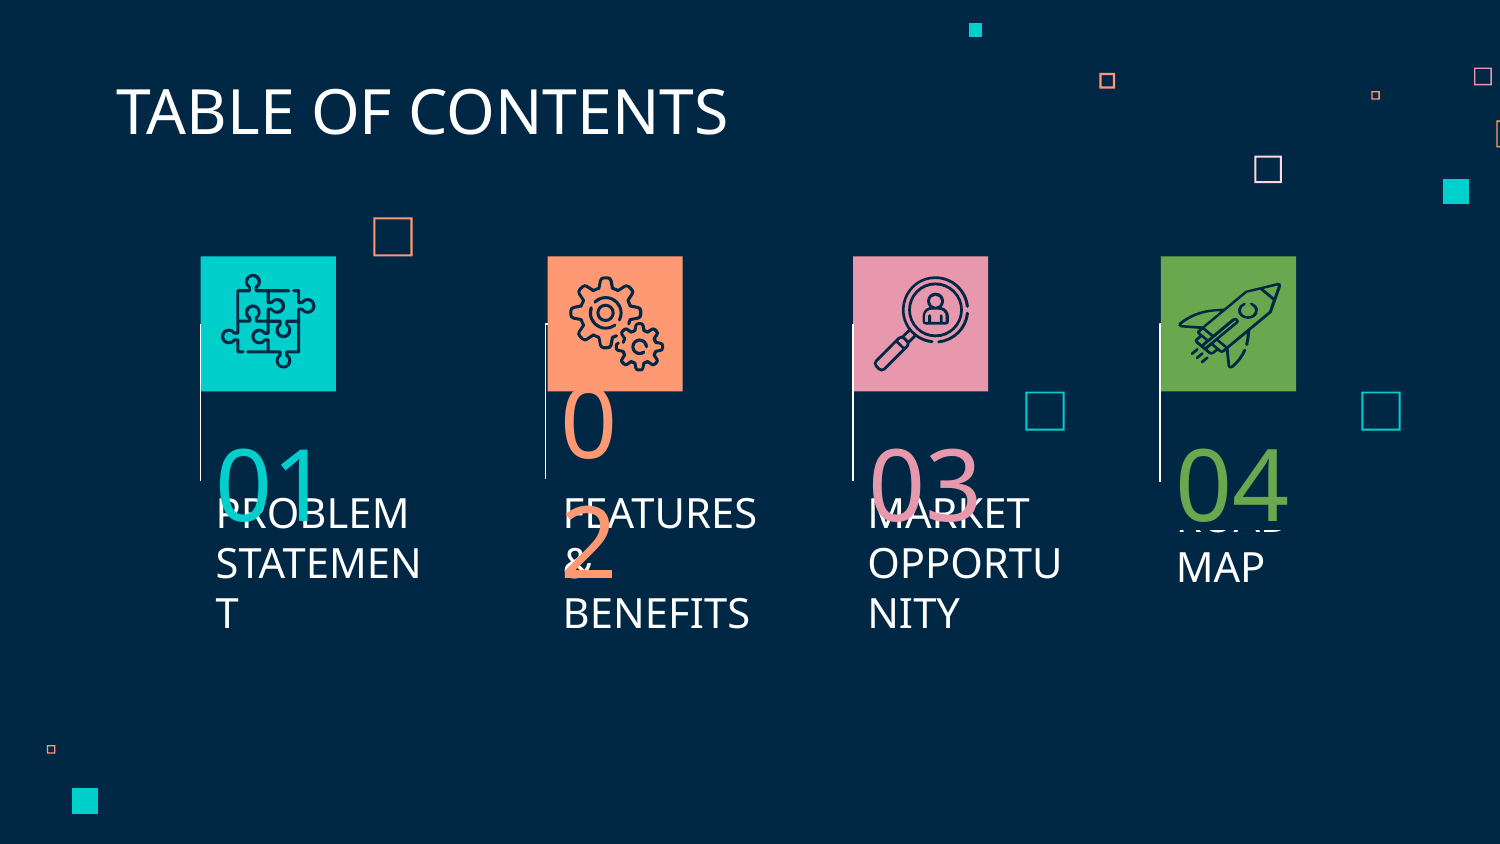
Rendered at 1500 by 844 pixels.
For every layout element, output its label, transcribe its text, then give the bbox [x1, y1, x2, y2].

title ROAD MAP [1160, 528, 1362, 606]
text_box [1025, 391, 1065, 431]
title 02 [545, 446, 681, 512]
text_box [872, 276, 970, 372]
title MARKET OPPORTUNITY [852, 557, 1109, 604]
title TABLE OF CONTENTS [101, 67, 853, 163]
title FEATURES & BENEFITS [547, 557, 776, 604]
text_box [547, 256, 683, 392]
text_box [569, 276, 665, 372]
text_box [220, 273, 316, 369]
text_box [1361, 391, 1401, 431]
title 01 [200, 434, 489, 529]
text_box [1160, 256, 1297, 392]
text_box [200, 256, 336, 392]
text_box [1176, 282, 1282, 369]
title 03 [853, 434, 1141, 529]
text_box [186, 604, 1262, 671]
title PROBLEM STATEMENT [200, 557, 458, 604]
text_box [853, 256, 989, 392]
text_box [373, 217, 413, 257]
title 04 [1160, 434, 1318, 529]
